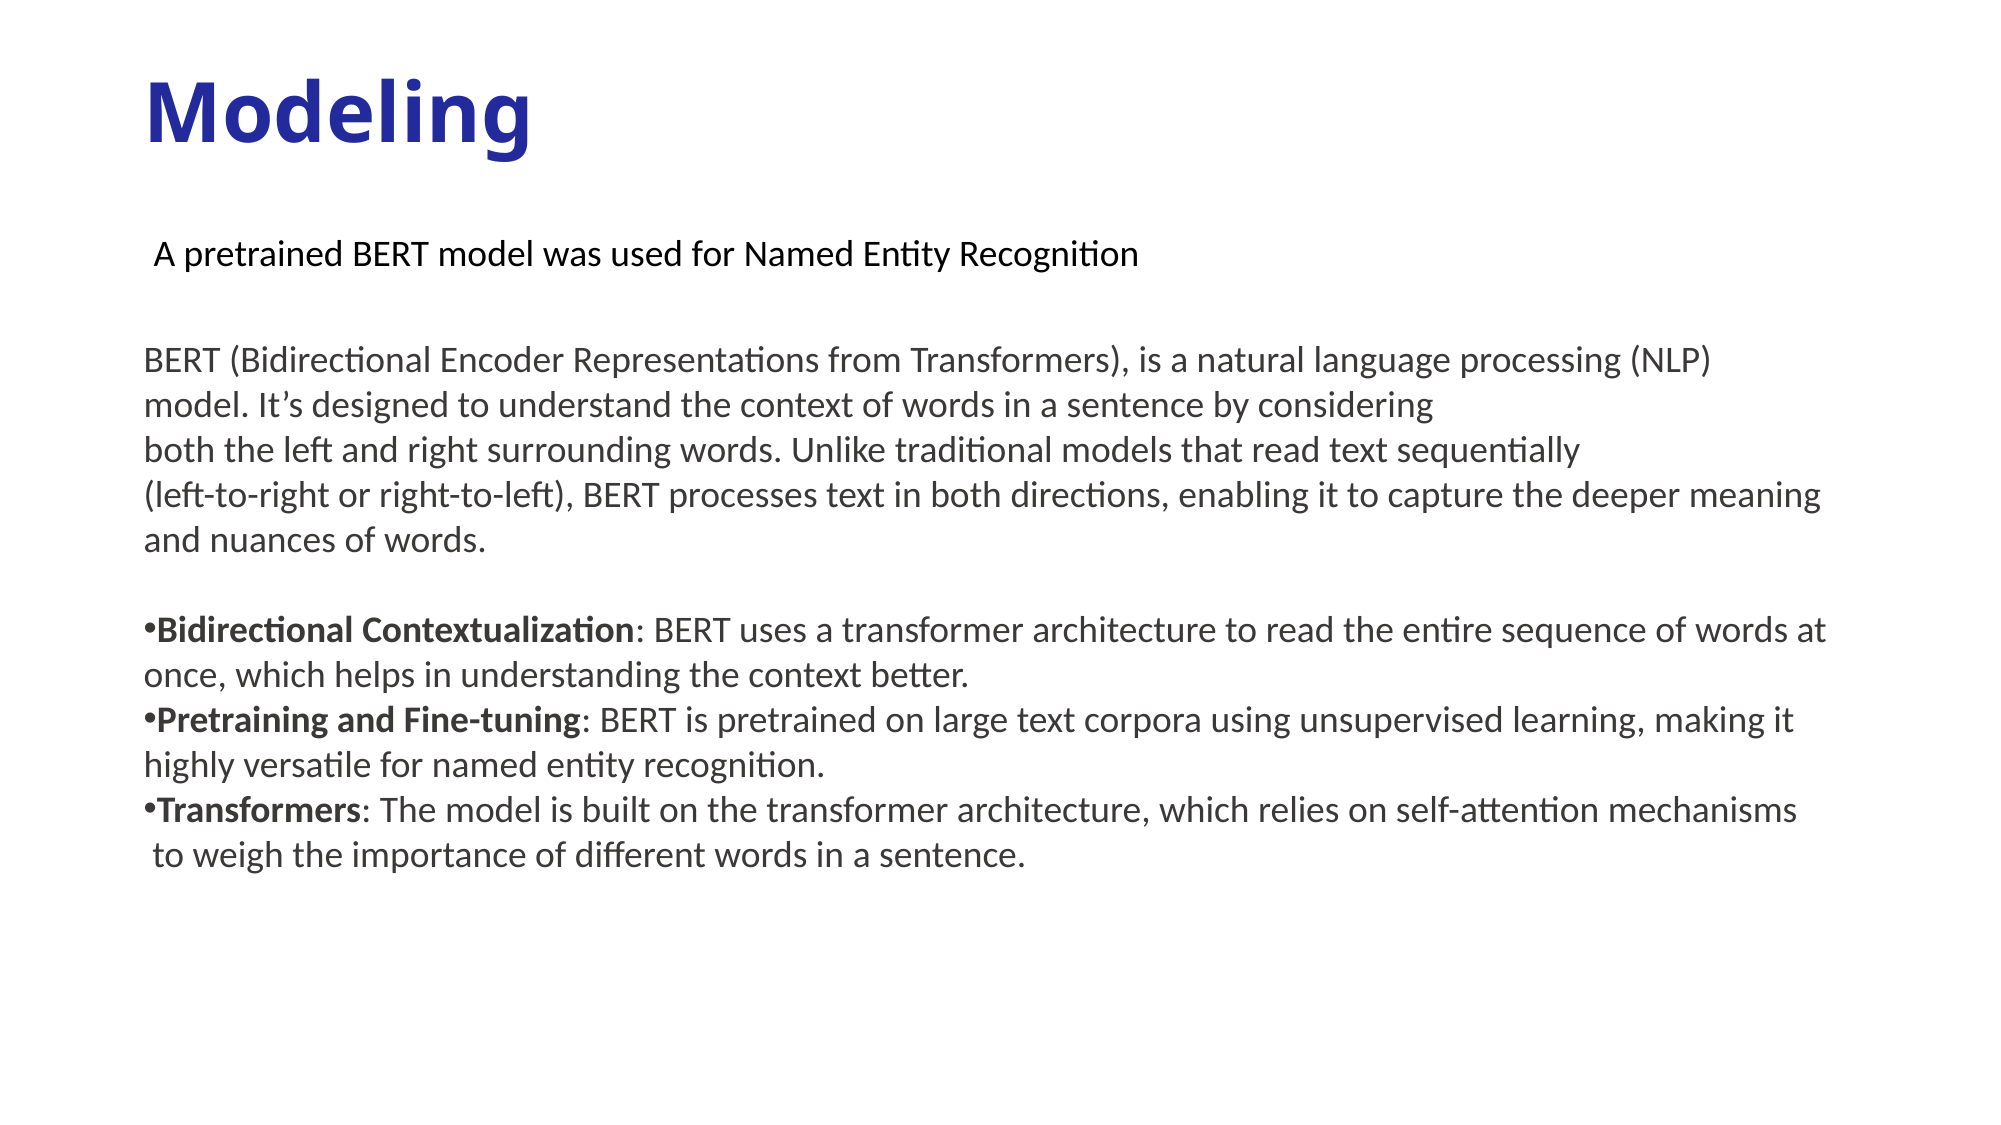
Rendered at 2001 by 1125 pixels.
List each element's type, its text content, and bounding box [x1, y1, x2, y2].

text_box Modeling [129, 51, 1129, 167]
text_box A pretrained BERT model was used for Named Entity Recognition [130, 221, 1156, 282]
text_box BERT (Bidirectional Encoder Representations from Transformers), is a natural language processing (NLP) model. It’s designed to understand the context of words in a sentence by considering both the left and right surrounding words. Unlike traditional models that read text sequentially (left-to-right or right-to-left), BERT processes text in both directions, enabling it to capture the deeper meaning and nuances of words. Bidirectional Contextualization: BERT uses a transformer architecture to read the entire sequence of words at once, which helps in understanding the context better. Pretraining and Fine-tuning: BERT is pretrained on large text corpora using unsupervised learning, making it highly versatile for named entity recognition. Transformers: The model is built on the transformer architecture, which relies on self-attention mechanisms to weigh the importance of different words in a sentence. [128, 328, 1850, 928]
